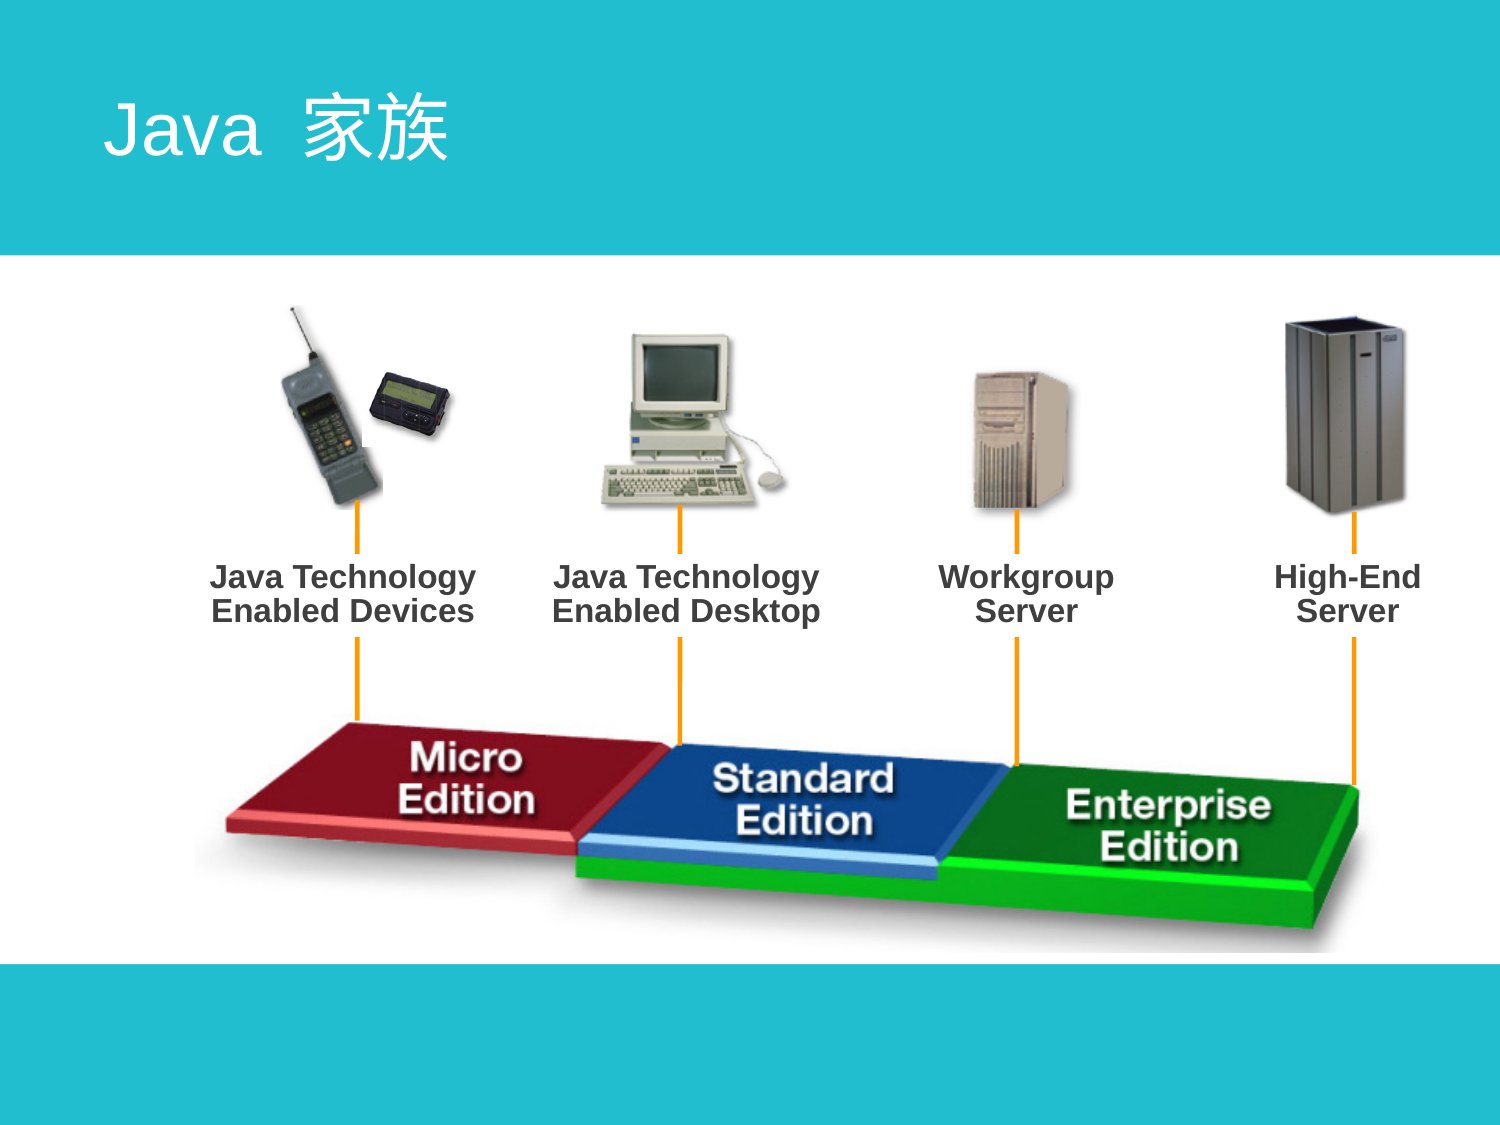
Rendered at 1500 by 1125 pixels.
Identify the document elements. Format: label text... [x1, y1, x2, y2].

text_box Workgroup Server [923, 554, 1130, 637]
picture [964, 356, 1081, 525]
picture [594, 323, 796, 520]
text_box [0, 255, 1500, 965]
picture [277, 304, 465, 510]
text_box High-End Server [1258, 554, 1437, 637]
picture [194, 710, 1467, 953]
title Java 家族 [88, 31, 1451, 231]
text_box Java Technology Enabled Devices [194, 554, 492, 637]
picture [1273, 310, 1419, 525]
text_box Java Technology Enabled Desktop [516, 554, 857, 637]
